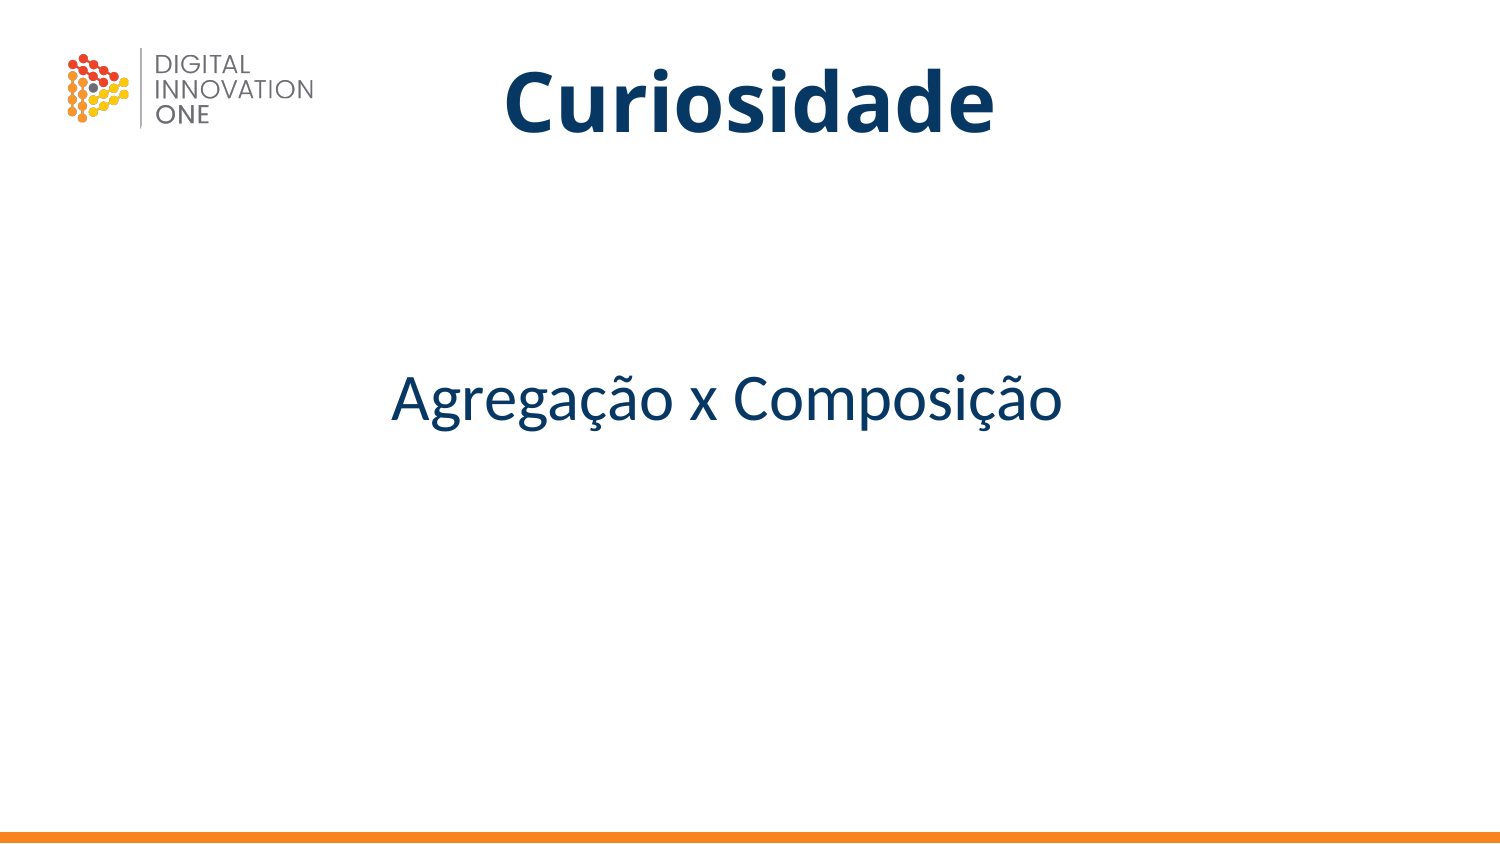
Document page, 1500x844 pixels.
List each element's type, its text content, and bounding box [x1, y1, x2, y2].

subtitle Curiosidade [51, 50, 1449, 148]
text_box Agregação x Composição [59, 345, 1397, 441]
picture [50, 39, 331, 138]
text_box [0, 832, 1500, 843]
